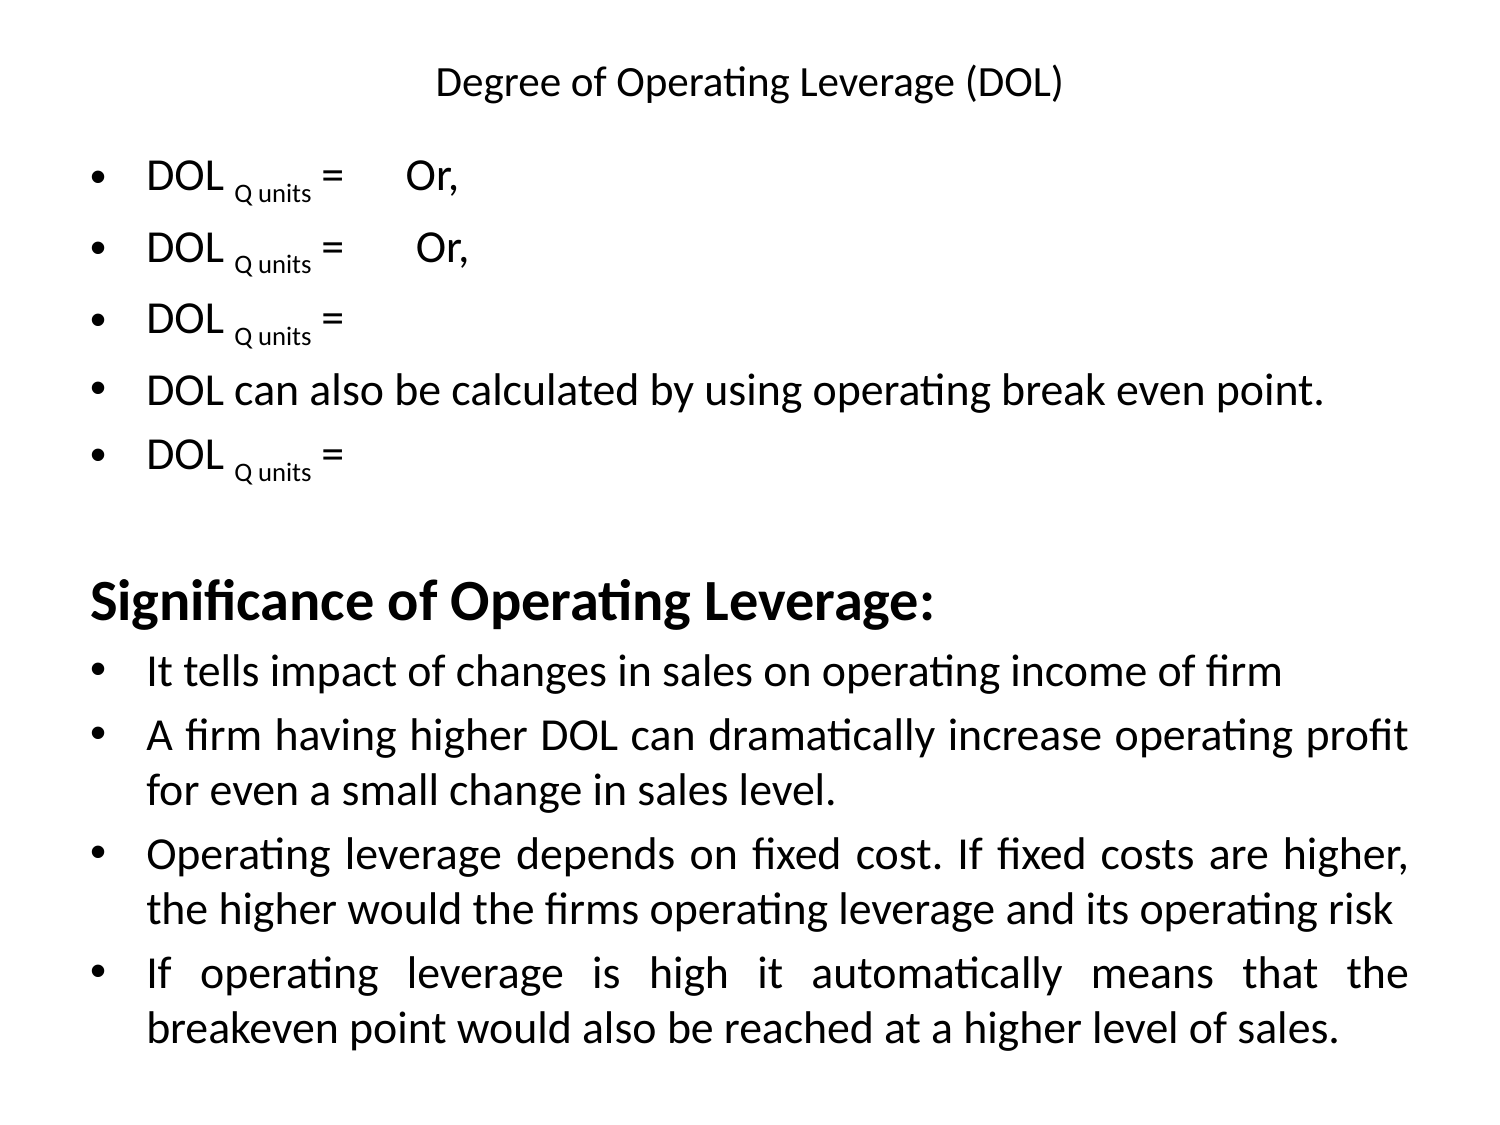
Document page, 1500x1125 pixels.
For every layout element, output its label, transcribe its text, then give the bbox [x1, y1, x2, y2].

title Degree of Operating Leverage (DOL) [75, 45, 1425, 113]
